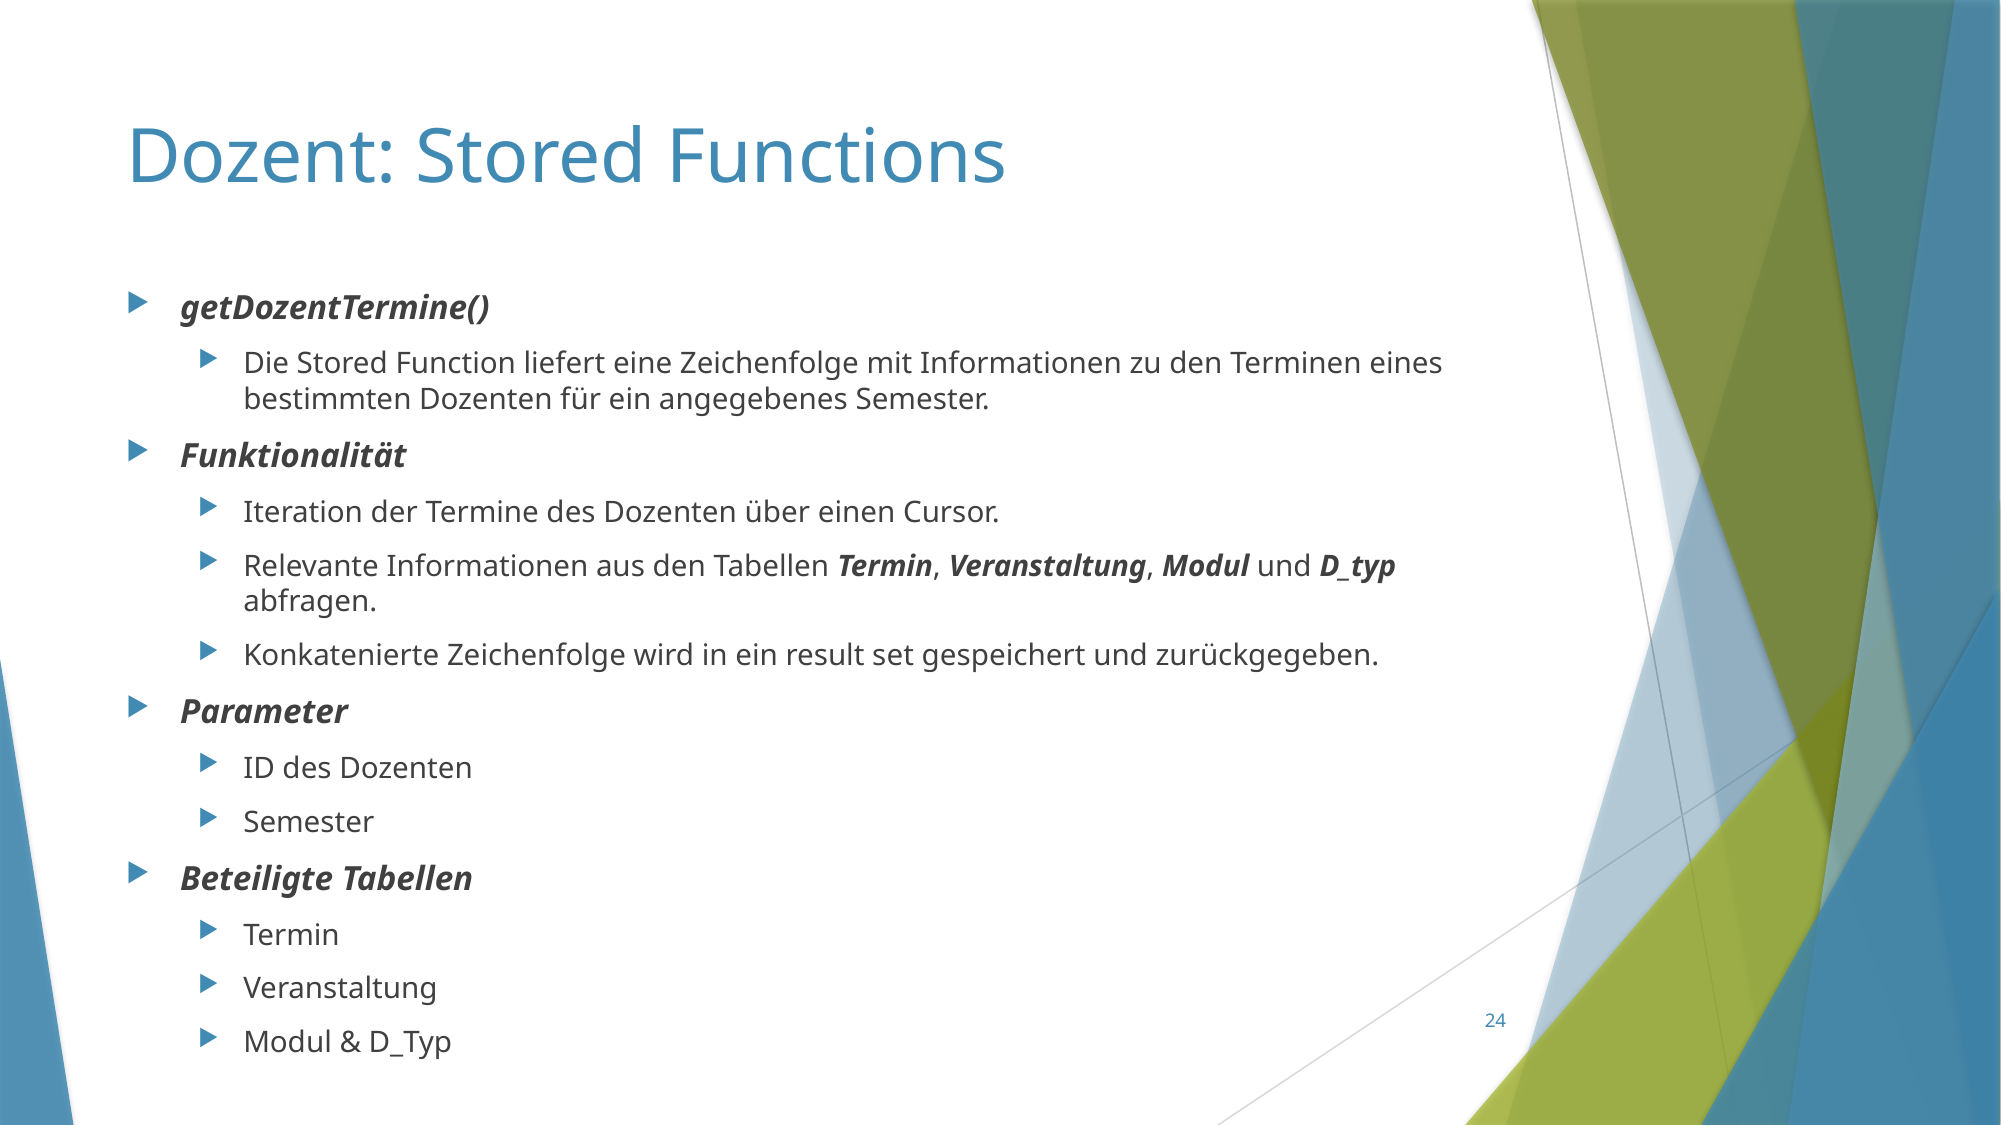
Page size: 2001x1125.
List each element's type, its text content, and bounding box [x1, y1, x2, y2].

list getDozentTermine() Die Stored Function liefert eine Zeichenfolge mit Informationen zu den Terminen eines bestimmten Dozenten für ein angegebenes Semester. Funktionalität Iteration der Termine des Dozenten über einen Cursor. Relevante Informationen aus den Tabellen Termin, Veranstaltung, Modul und D_typ abfragen. Konkatenierte Zeichenfolge wird in ein result set gespeichert und zurückgegeben. Parameter ID des Dozenten Semester Beteiligte Tabellen Termin Veranstaltung Modul & D_Typ [111, 278, 1522, 1072]
title Dozent: Stored Functions [111, 99, 1522, 278]
